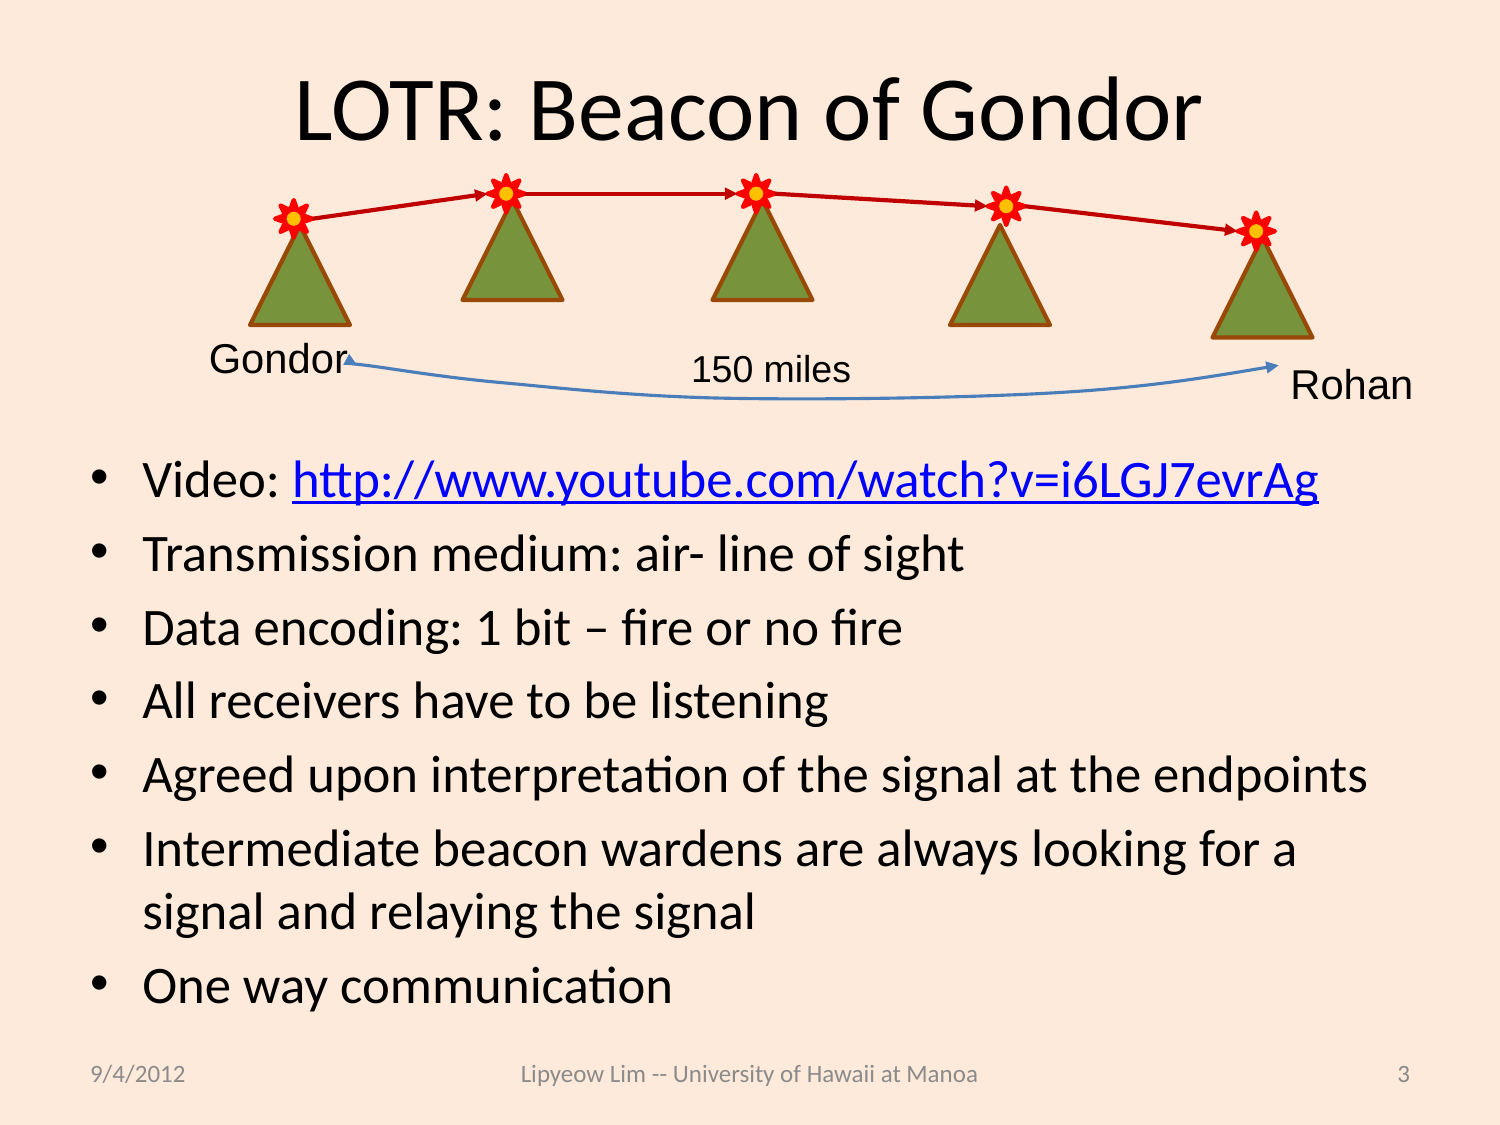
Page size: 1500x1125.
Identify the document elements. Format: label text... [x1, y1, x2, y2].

text_box [460, 206, 565, 303]
text_box [736, 172, 775, 215]
text_box [948, 222, 1052, 328]
text_box Rohan [1275, 350, 1429, 415]
text_box Gondor [193, 324, 364, 390]
text_box [248, 231, 352, 324]
text_box [343, 353, 676, 398]
text_box [1210, 244, 1315, 340]
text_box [774, 193, 988, 207]
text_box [1024, 206, 1238, 232]
text_box [710, 206, 815, 303]
title LOTR: Beacon of Gondor [74, 44, 1426, 163]
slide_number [75, 1042, 425, 1103]
text_box [272, 197, 309, 240]
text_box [312, 193, 488, 219]
text_box [486, 172, 526, 215]
text_box [990, 185, 1026, 228]
list Video: http://www.youtube.com/watch?v=i6LGJ7evrAg Transmission medium: air- line of sight Data encoding: 1 bit – fire or no fire All receivers have to be listening Agreed upon interpretation of the signal at the endpoints Intermediate beacon wardens are always looking for a signal and relaying the signal One way communication [74, 437, 1426, 1026]
text_box [691, 361, 1279, 400]
footer Lipyeow Lim -- University of Hawaii at Manoa [450, 1042, 1050, 1103]
text_box [1240, 210, 1278, 253]
slide_number 3 [1074, 1042, 1425, 1103]
text_box 150 miles [676, 337, 866, 398]
